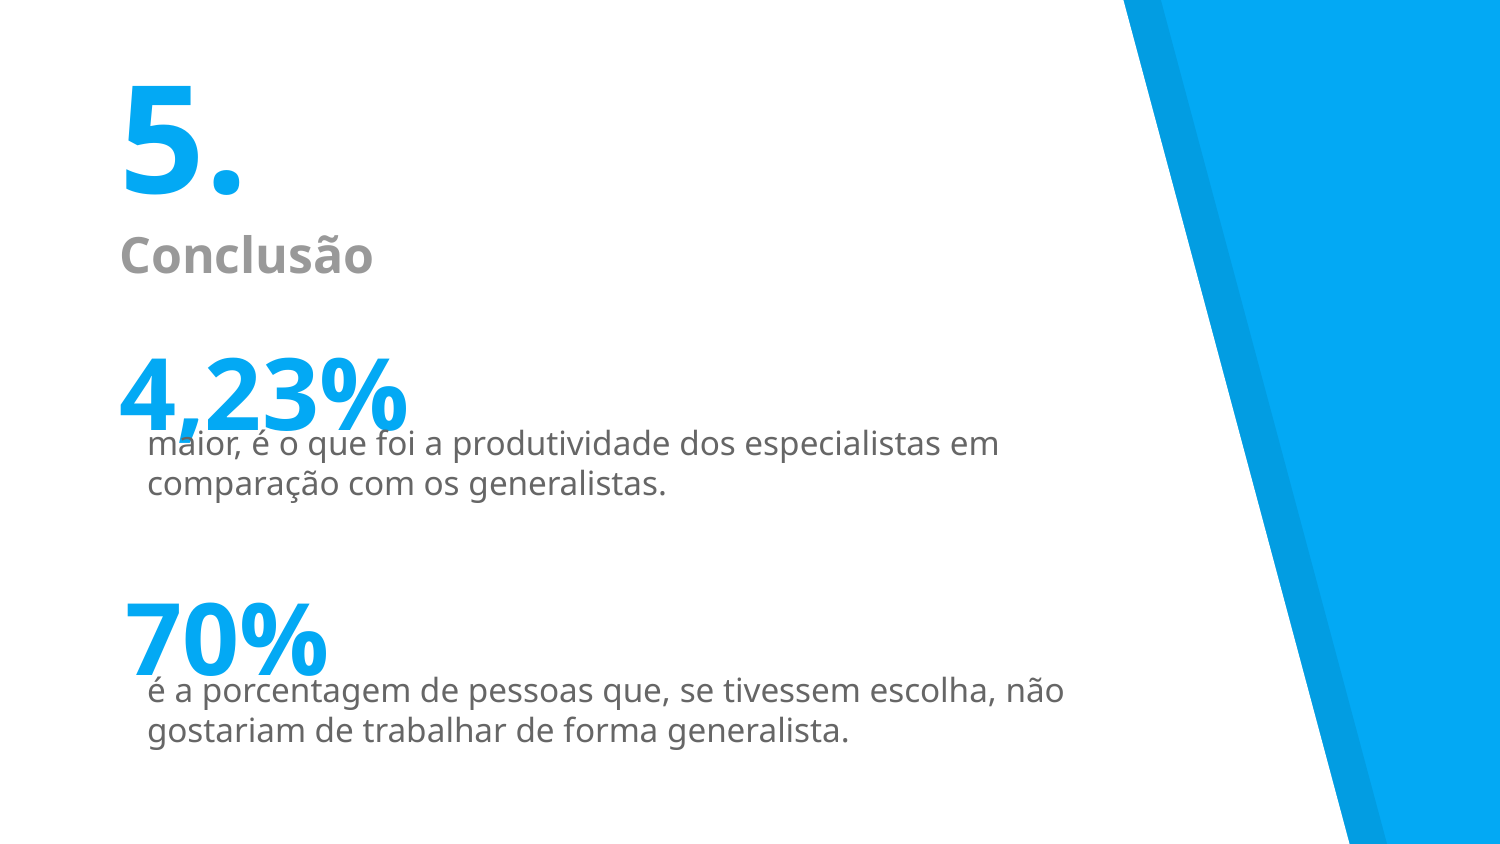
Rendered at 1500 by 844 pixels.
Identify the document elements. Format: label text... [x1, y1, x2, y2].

subtitle é a porcentagem de pessoas que, se tivessem escolha, não gostariam de trabalhar de forma generalista. [132, 654, 1139, 756]
title 5. Conclusão [104, 49, 683, 299]
title 70% [110, 601, 1134, 711]
subtitle maior, é o que foi a produtividade dos especialistas em comparação com os generalistas. [132, 407, 1117, 509]
title 4,23% [104, 356, 1111, 466]
